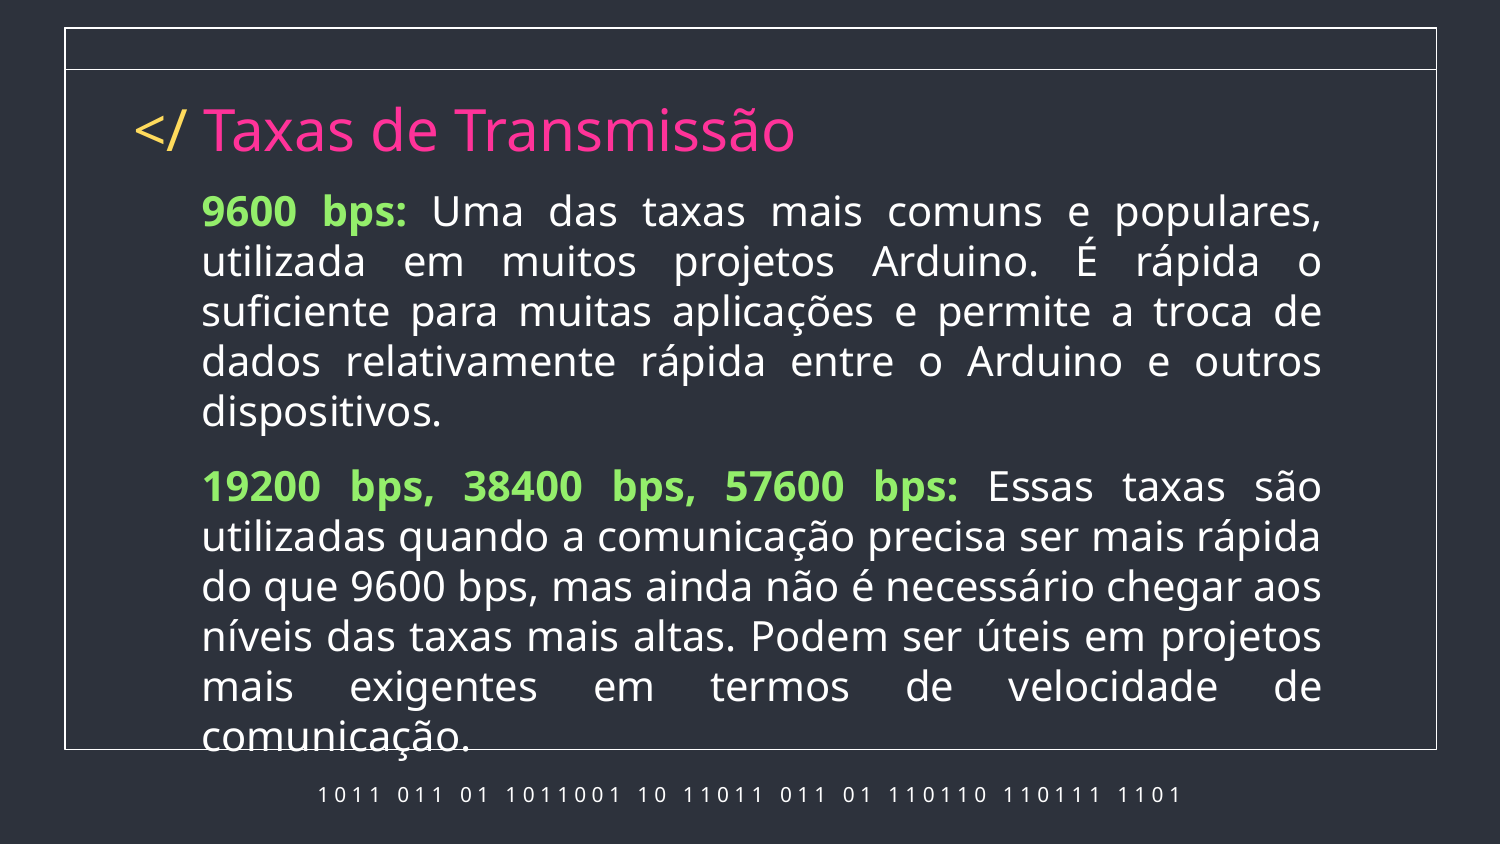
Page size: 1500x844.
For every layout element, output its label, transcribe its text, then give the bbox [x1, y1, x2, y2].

list 9600 bps: Uma das taxas mais comuns e populares, utilizada em muitos projetos Arduino. É rápida o suficiente para muitas aplicações e permite a troca de dados relativamente rápida entre o Arduino e outros dispositivos. 19200 bps, 38400 bps, 57600 bps: Essas taxas são utilizadas quando a comunicação precisa ser mais rápida do que 9600 bps, mas ainda não é necessário chegar aos níveis das taxas mais altas. Podem ser úteis em projetos mais exigentes em termos de velocidade de comunicação. [161, 169, 1339, 347]
title </ Taxas de Transmissão [118, 78, 1382, 170]
